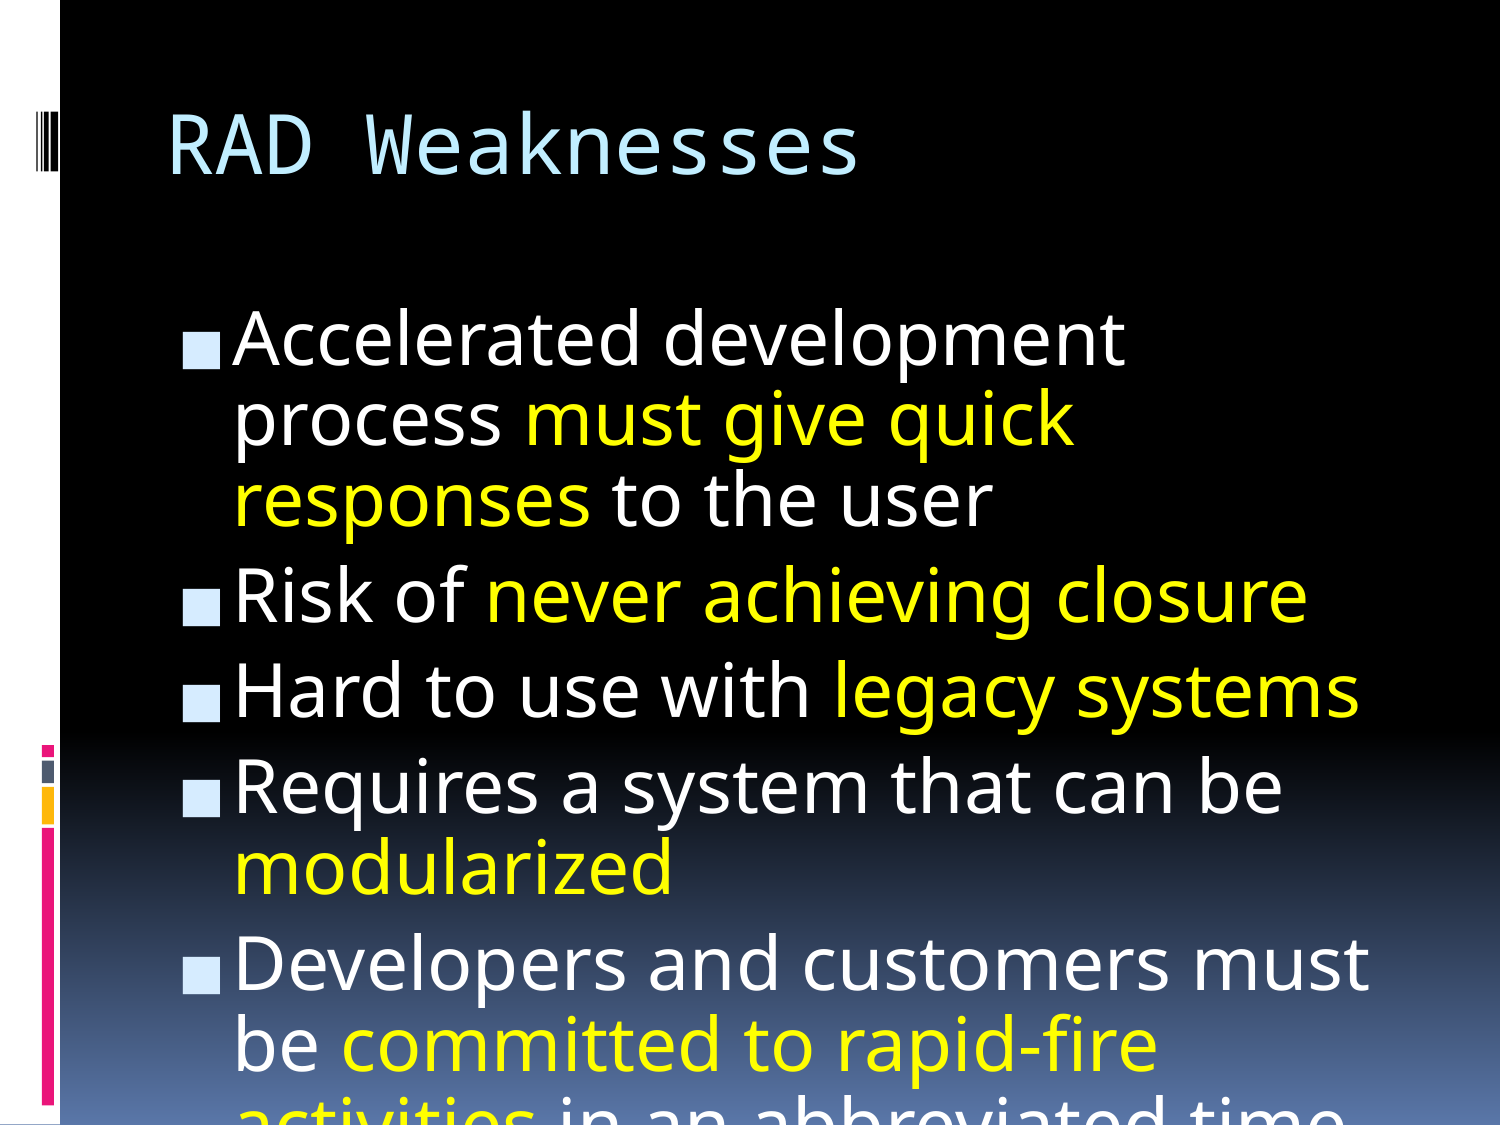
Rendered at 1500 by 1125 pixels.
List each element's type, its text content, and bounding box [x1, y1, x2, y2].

list Accelerated development process must give quick responses to the user Risk of never achieving closure Hard to use with legacy systems Requires a system that can be modularized Developers and customers must be committed to rapid-fire activities in an abbreviated time frame. [150, 292, 1425, 1043]
title RAD Weaknesses [150, 84, 1425, 235]
